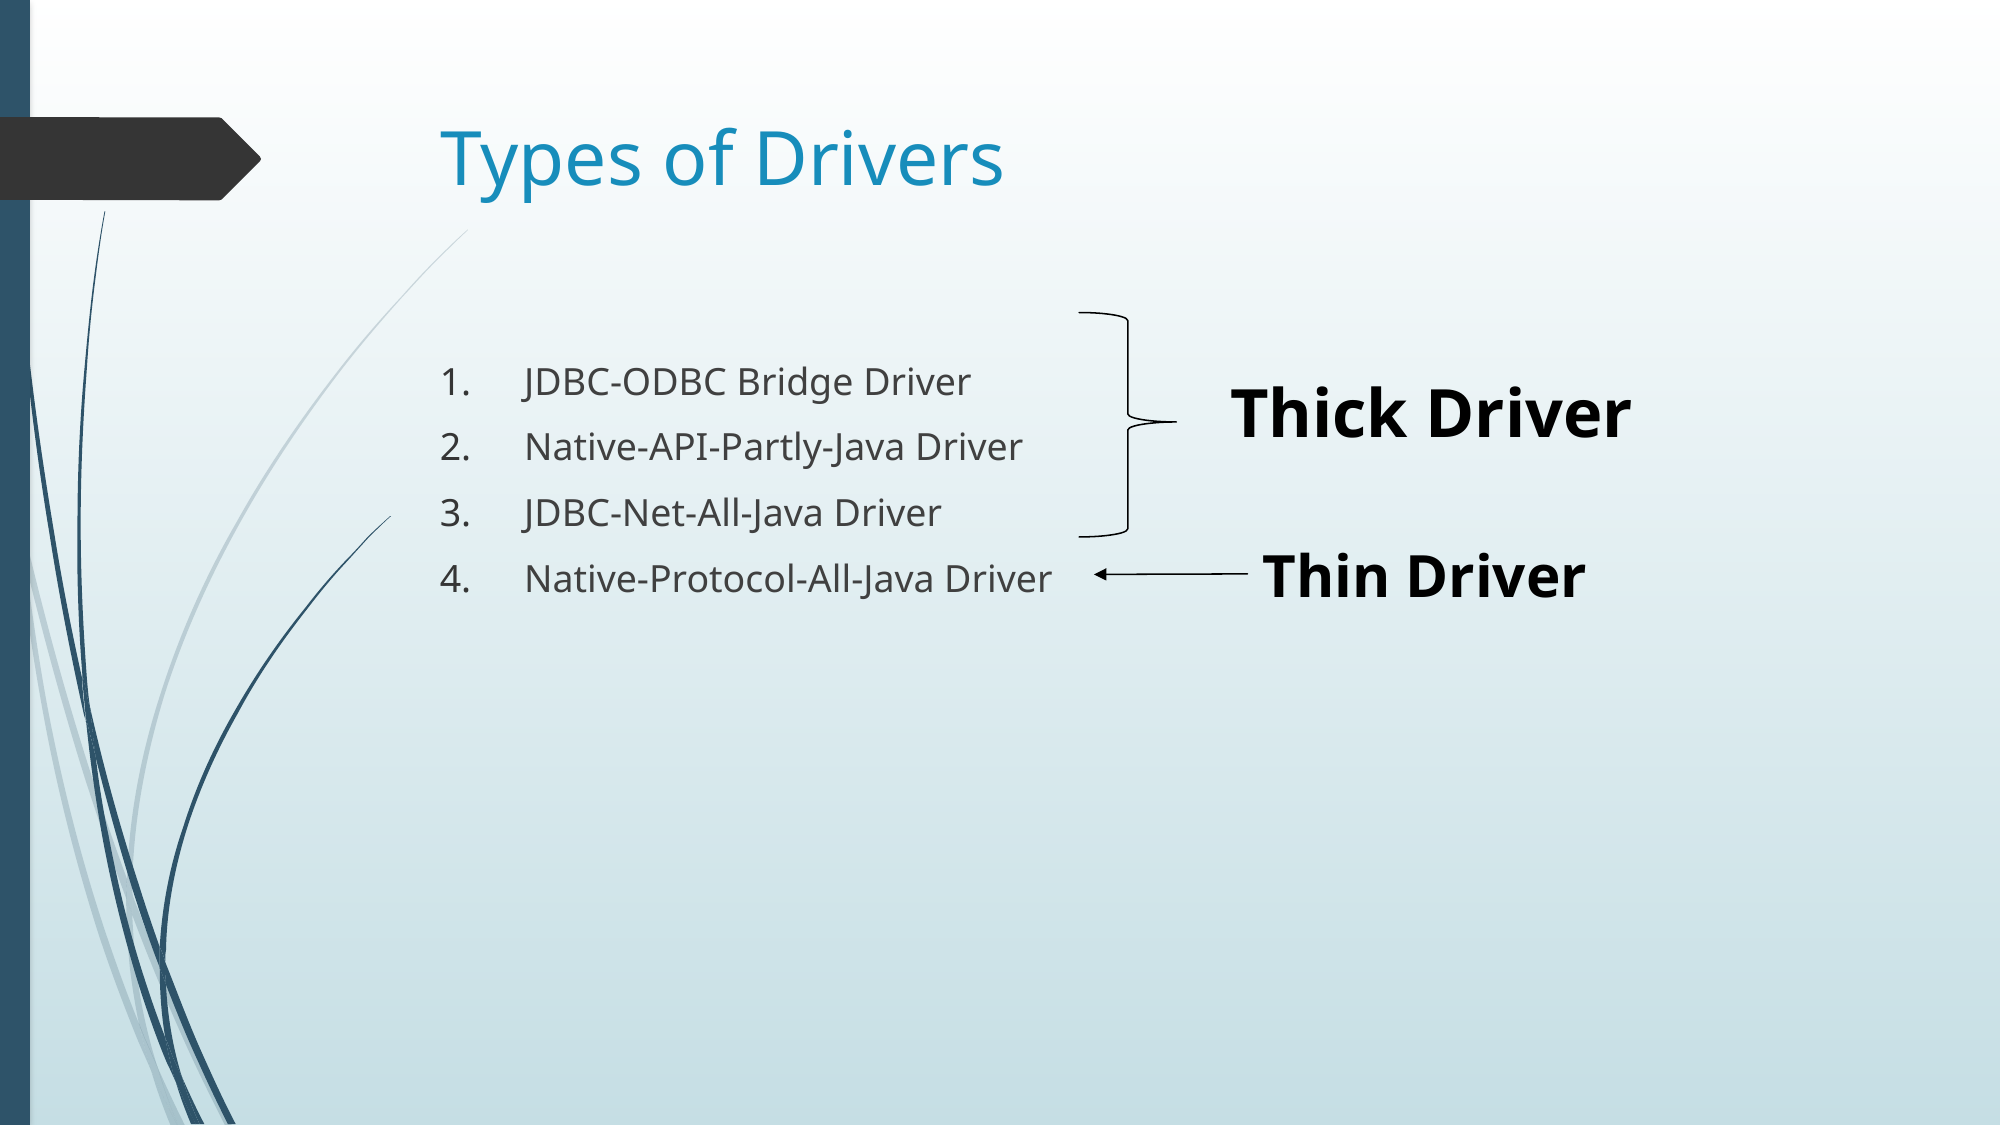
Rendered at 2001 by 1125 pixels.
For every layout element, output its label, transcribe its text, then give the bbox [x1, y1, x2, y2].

list JDBC-ODBC Bridge Driver Native-API-Partly-Java Driver JDBC-Net-All-Java Driver Native-Protocol-All-Java Driver [424, 350, 1888, 970]
text_box [1078, 311, 1178, 538]
text_box Thin Driver [1247, 531, 1602, 617]
text_box Thick Driver [1215, 363, 1649, 459]
title Types of Drivers [425, 102, 1888, 313]
